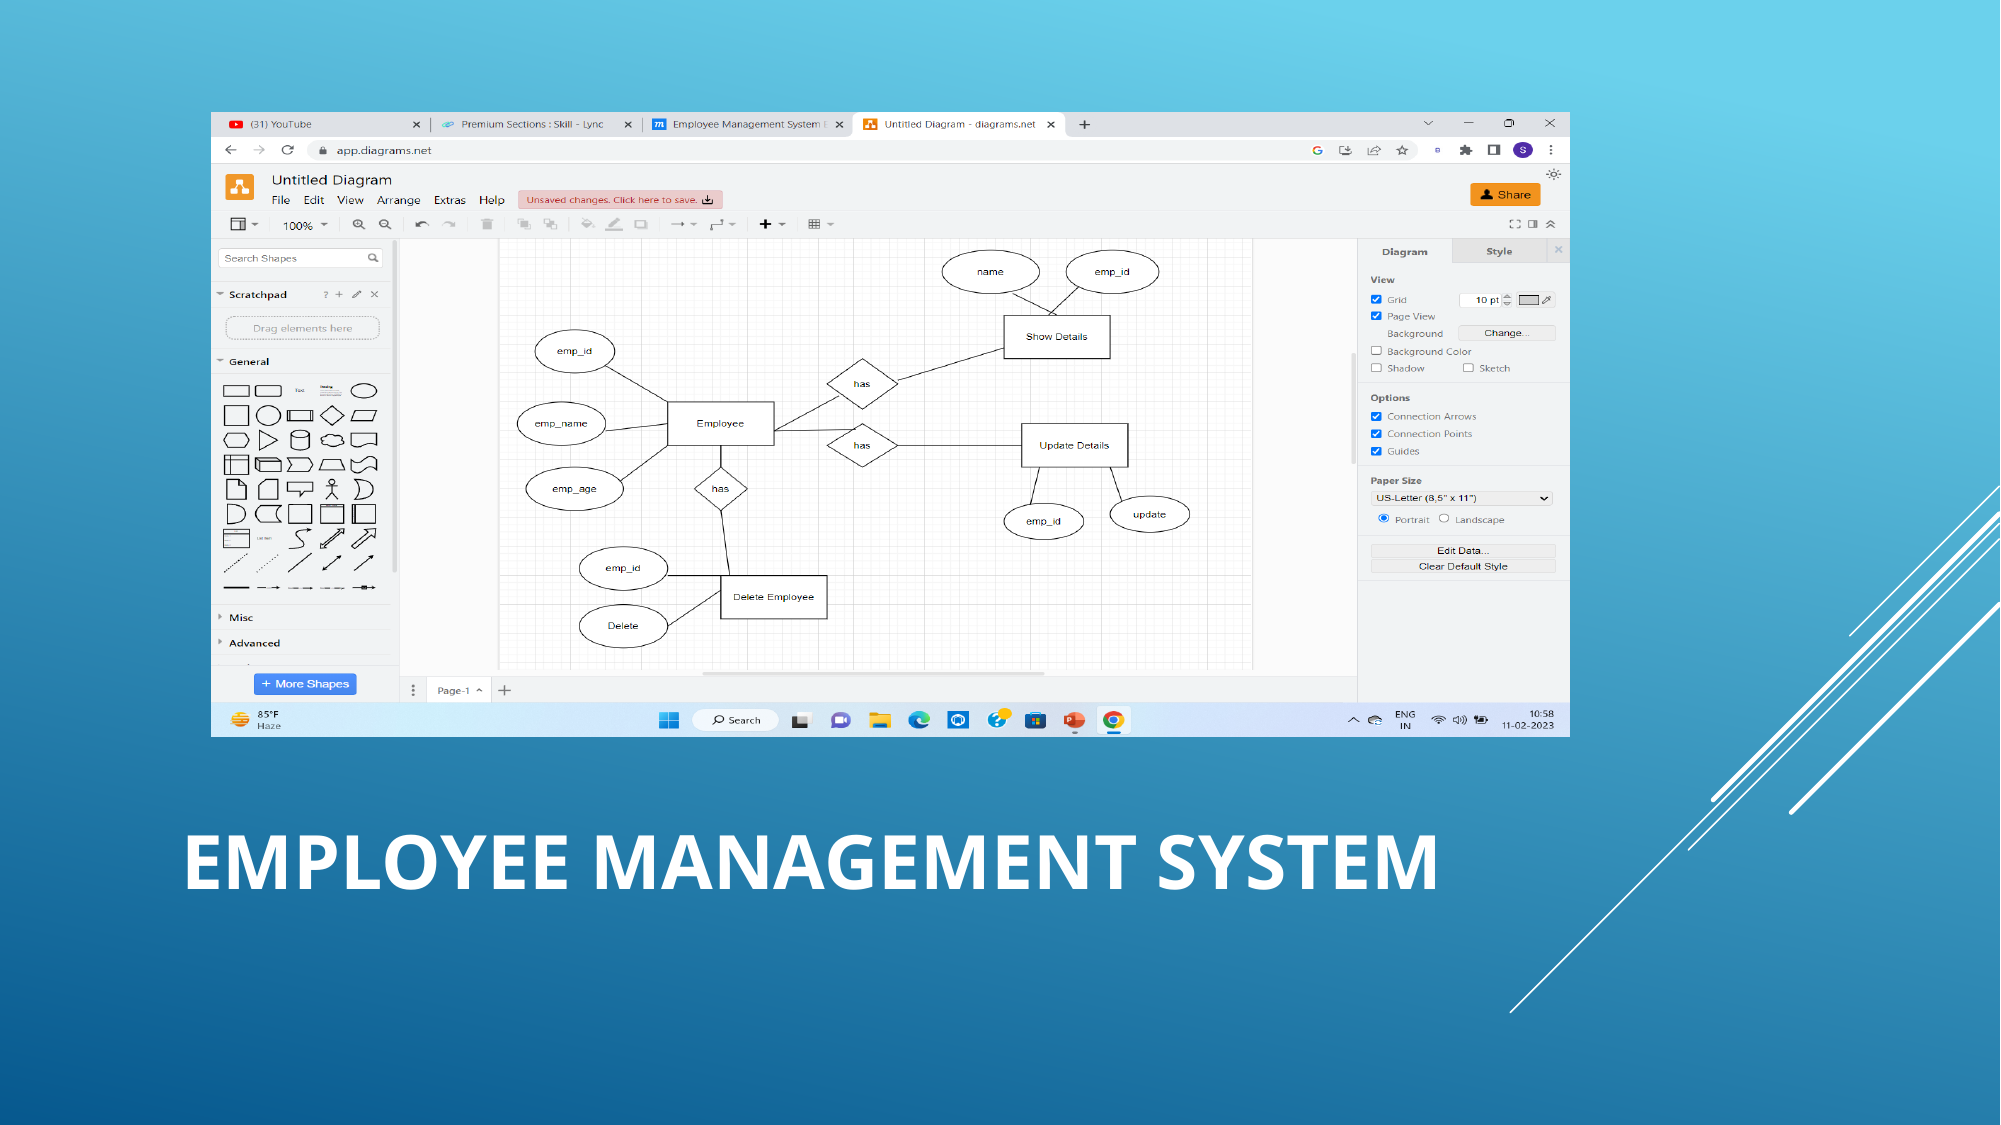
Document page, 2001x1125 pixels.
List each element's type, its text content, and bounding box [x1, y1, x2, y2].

title EMPLOYEE MANAGEMENT SYSTEM [112, 736, 1513, 984]
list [211, 112, 1570, 737]
